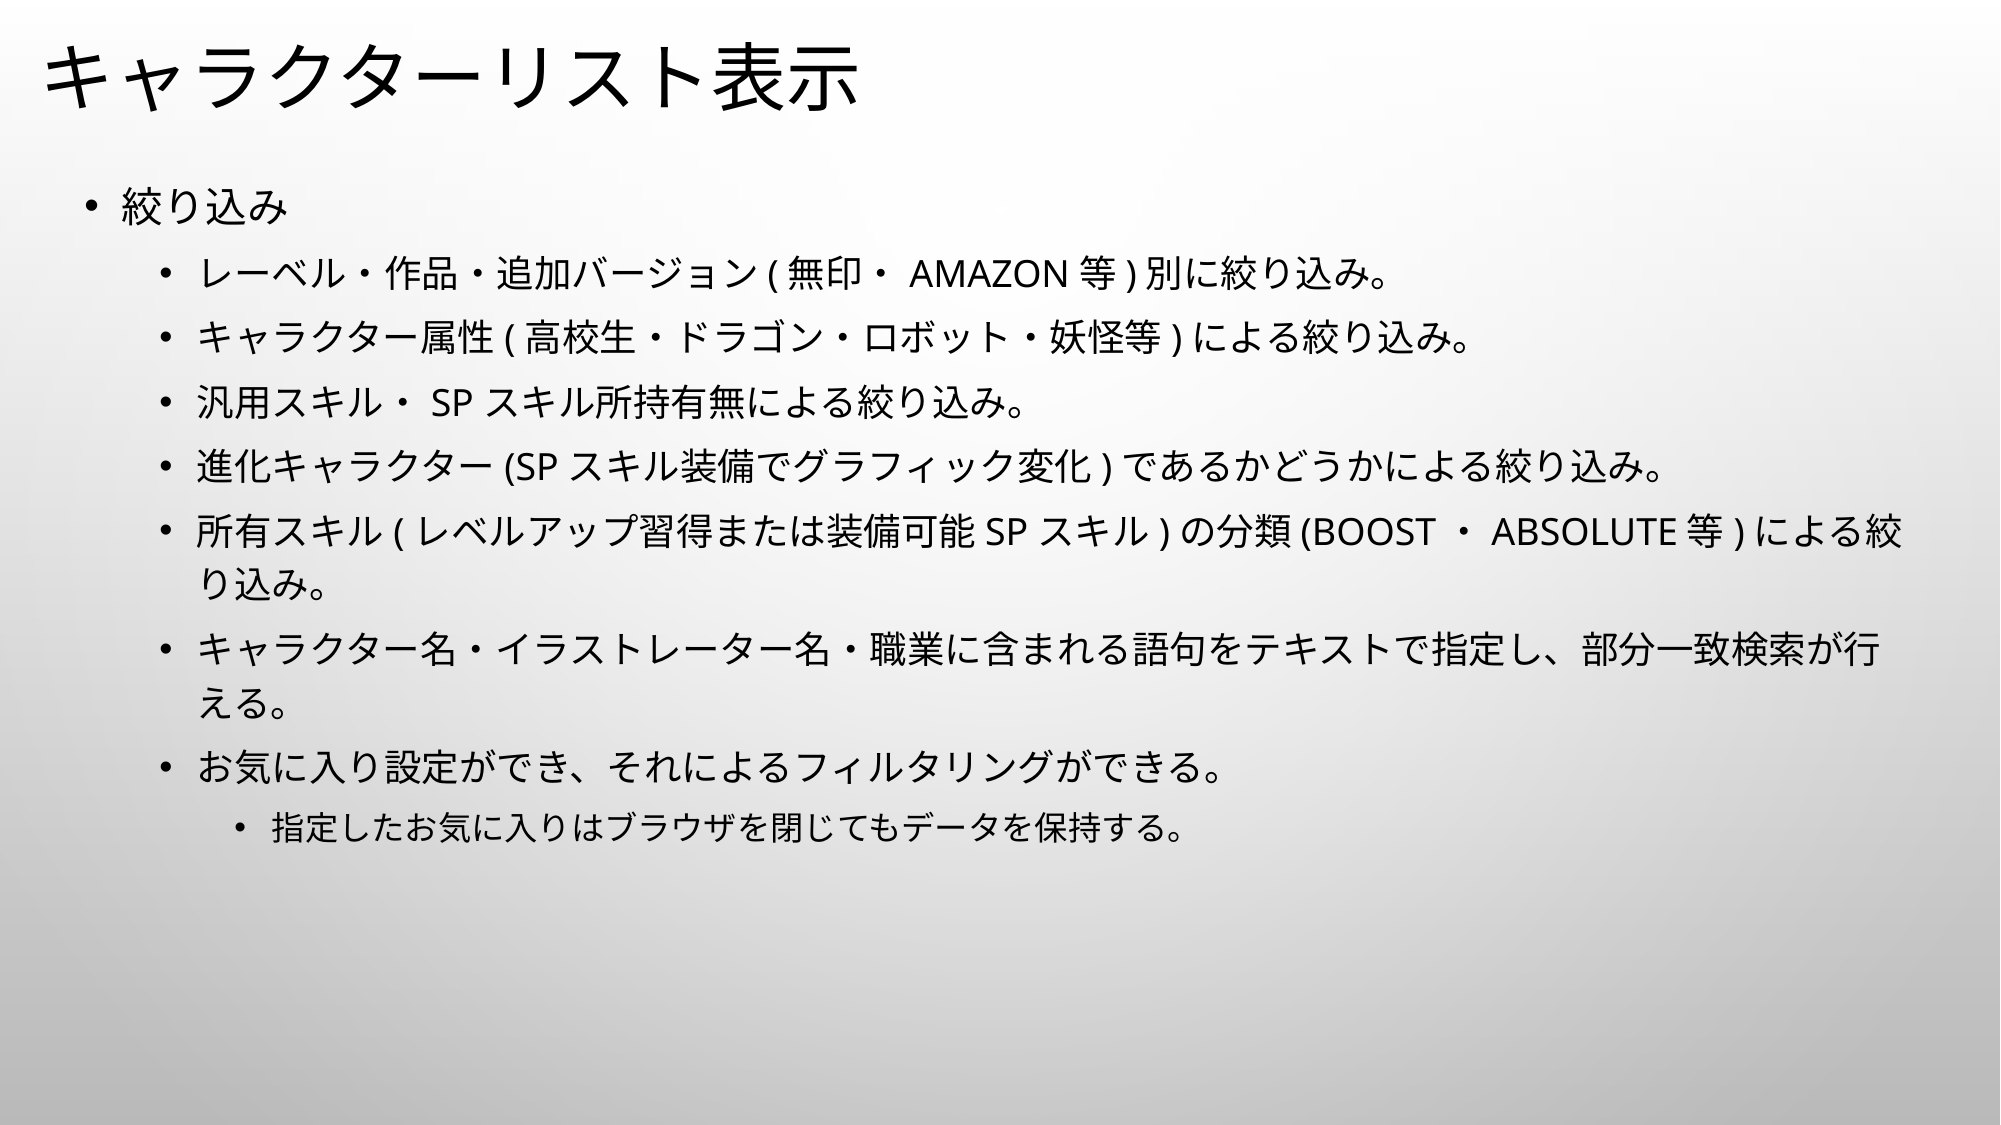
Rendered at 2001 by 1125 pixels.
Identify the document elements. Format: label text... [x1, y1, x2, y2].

title キャラクターリスト表示 [24, 25, 1982, 138]
list 絞り込み レーベル・作品・追加バージョン(無印・AMAZON等)別に絞り込み。 キャラクター属性(高校生・ドラゴン・ロボット・妖怪等)による絞り込み。 汎用スキル・SPスキル所持有無による絞り込み。 進化キャラクター(SPスキル装備でグラフィック変化)であるかどうかによる絞り込み。 所有スキル(レベルアップ習得または装備可能SPスキル)の分類(BOOST・ABSOLUTE等)による絞り込み。 キャラクター名・イラストレーター名・職業に含まれる語句をテキストで指定し、部分一致検索が行える。 お気に入り設定ができ、それによるフィルタリングができる。 指定したお気に入りはブラウザを閉じてもデータを保持する。 [69, 163, 1933, 1014]
picture [0, 0, 2000, 1125]
